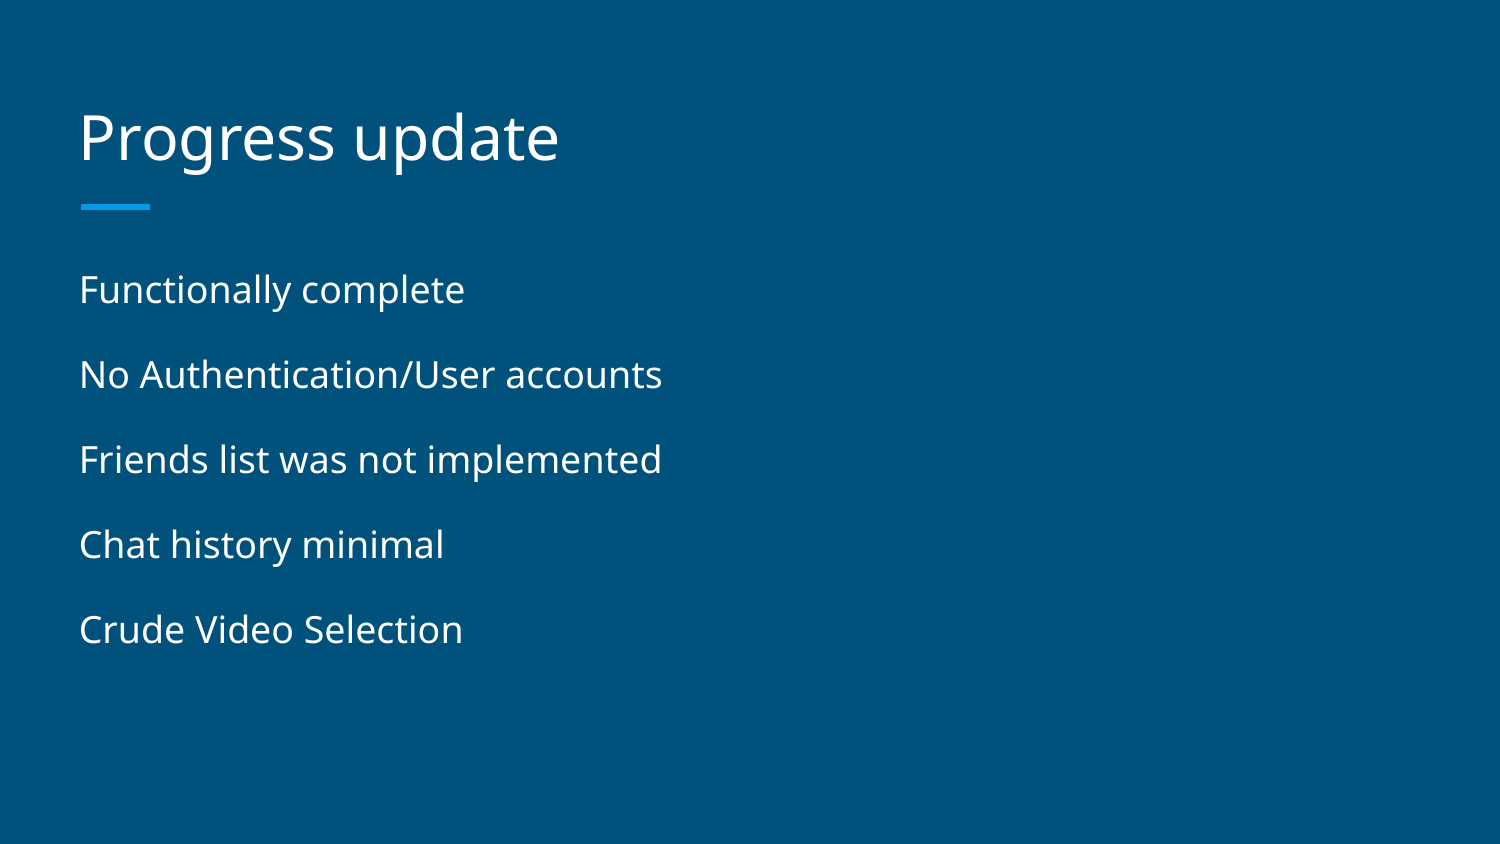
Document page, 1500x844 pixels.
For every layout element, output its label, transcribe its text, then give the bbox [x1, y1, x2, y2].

title Progress update [63, 75, 1437, 188]
list Functionally complete No Authentication/User accounts Friends list was not implemented Chat history minimal Crude Video Selection [63, 244, 1437, 750]
